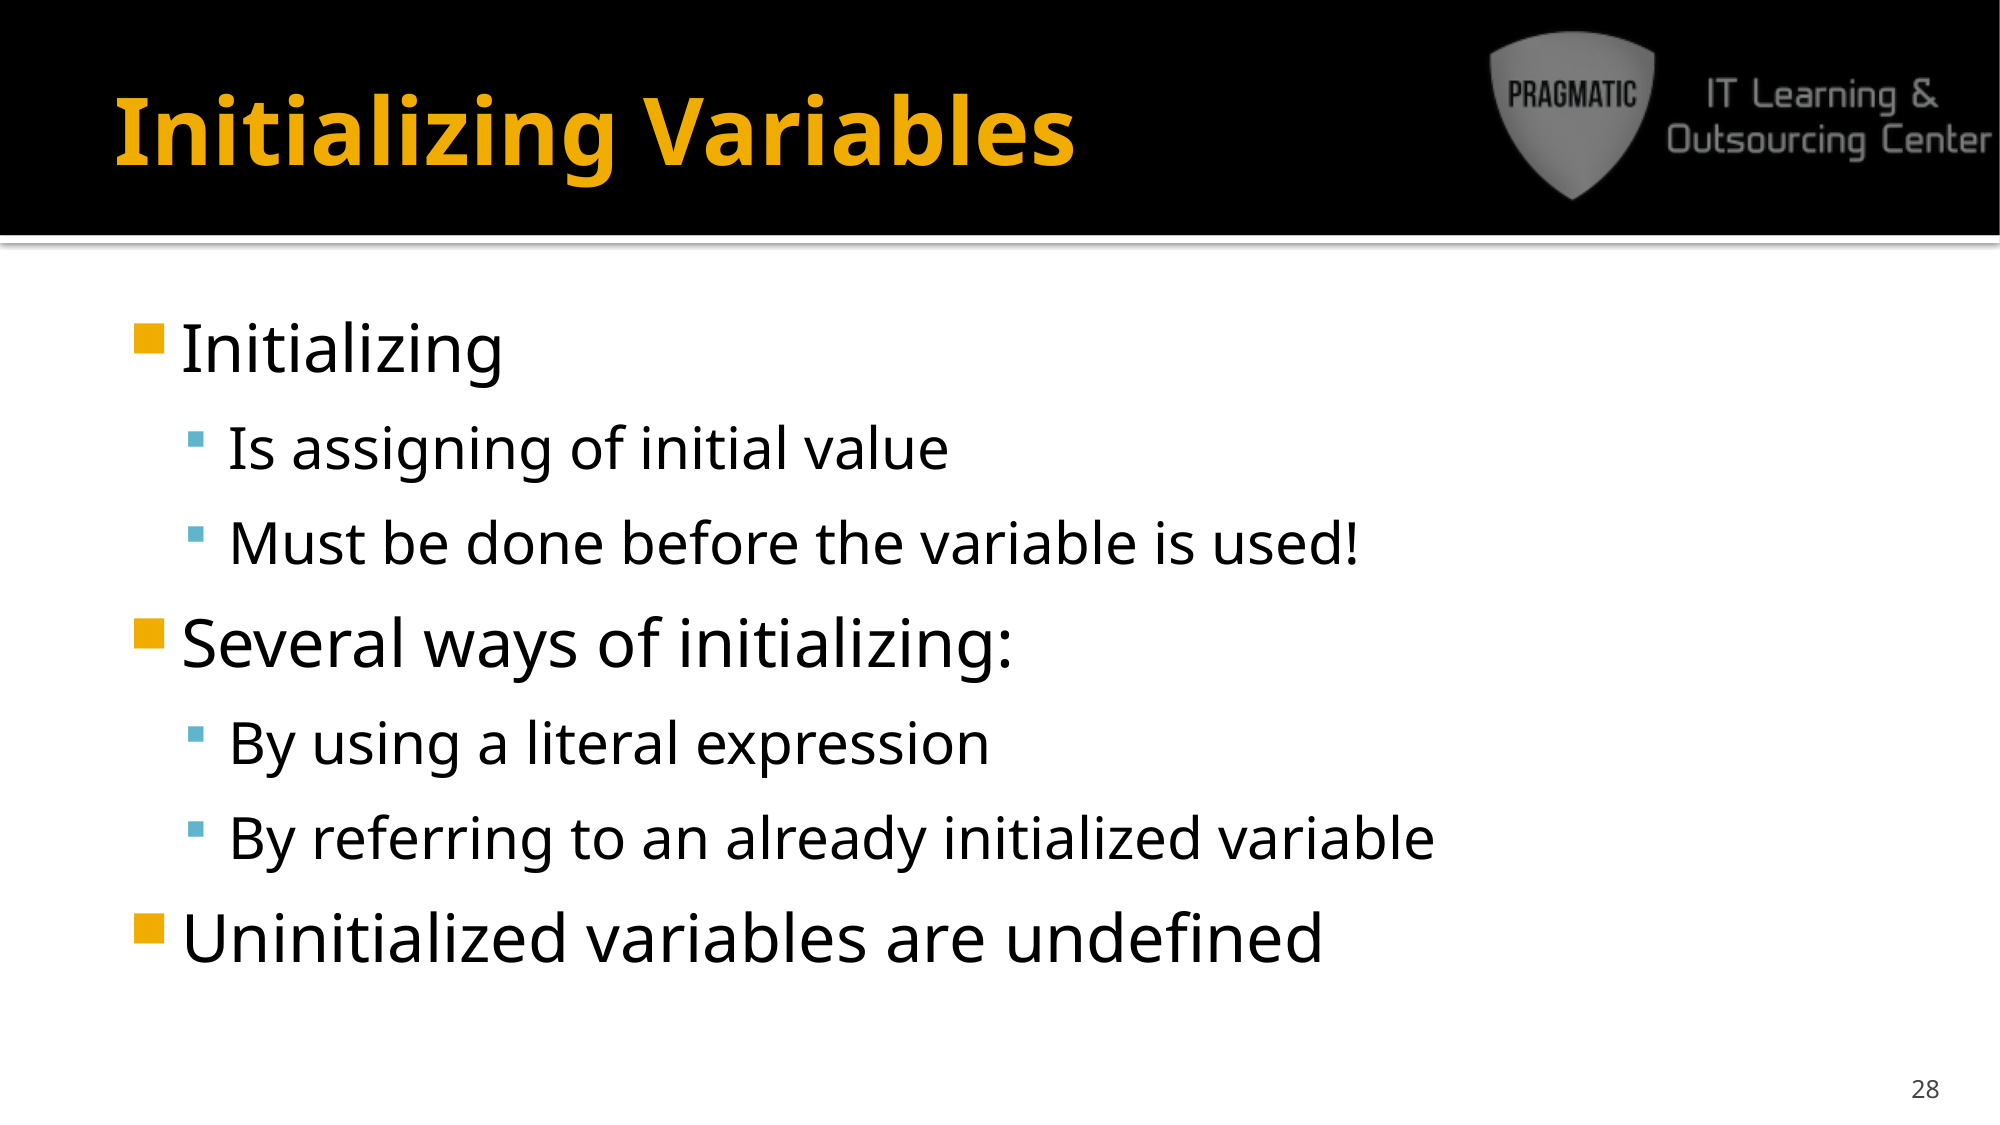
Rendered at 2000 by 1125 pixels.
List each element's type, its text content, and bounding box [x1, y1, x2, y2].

title Initializing Variables [99, 25, 1475, 231]
slide_number 28 [1794, 1062, 1955, 1108]
picture [1484, 24, 2000, 207]
list Initializing Is assigning of initial value Must be done before the variable is used! Several ways of initializing: By using a literal expression By referring to an already initialized variable Uninitialized variables are undefined [99, 291, 1900, 1050]
